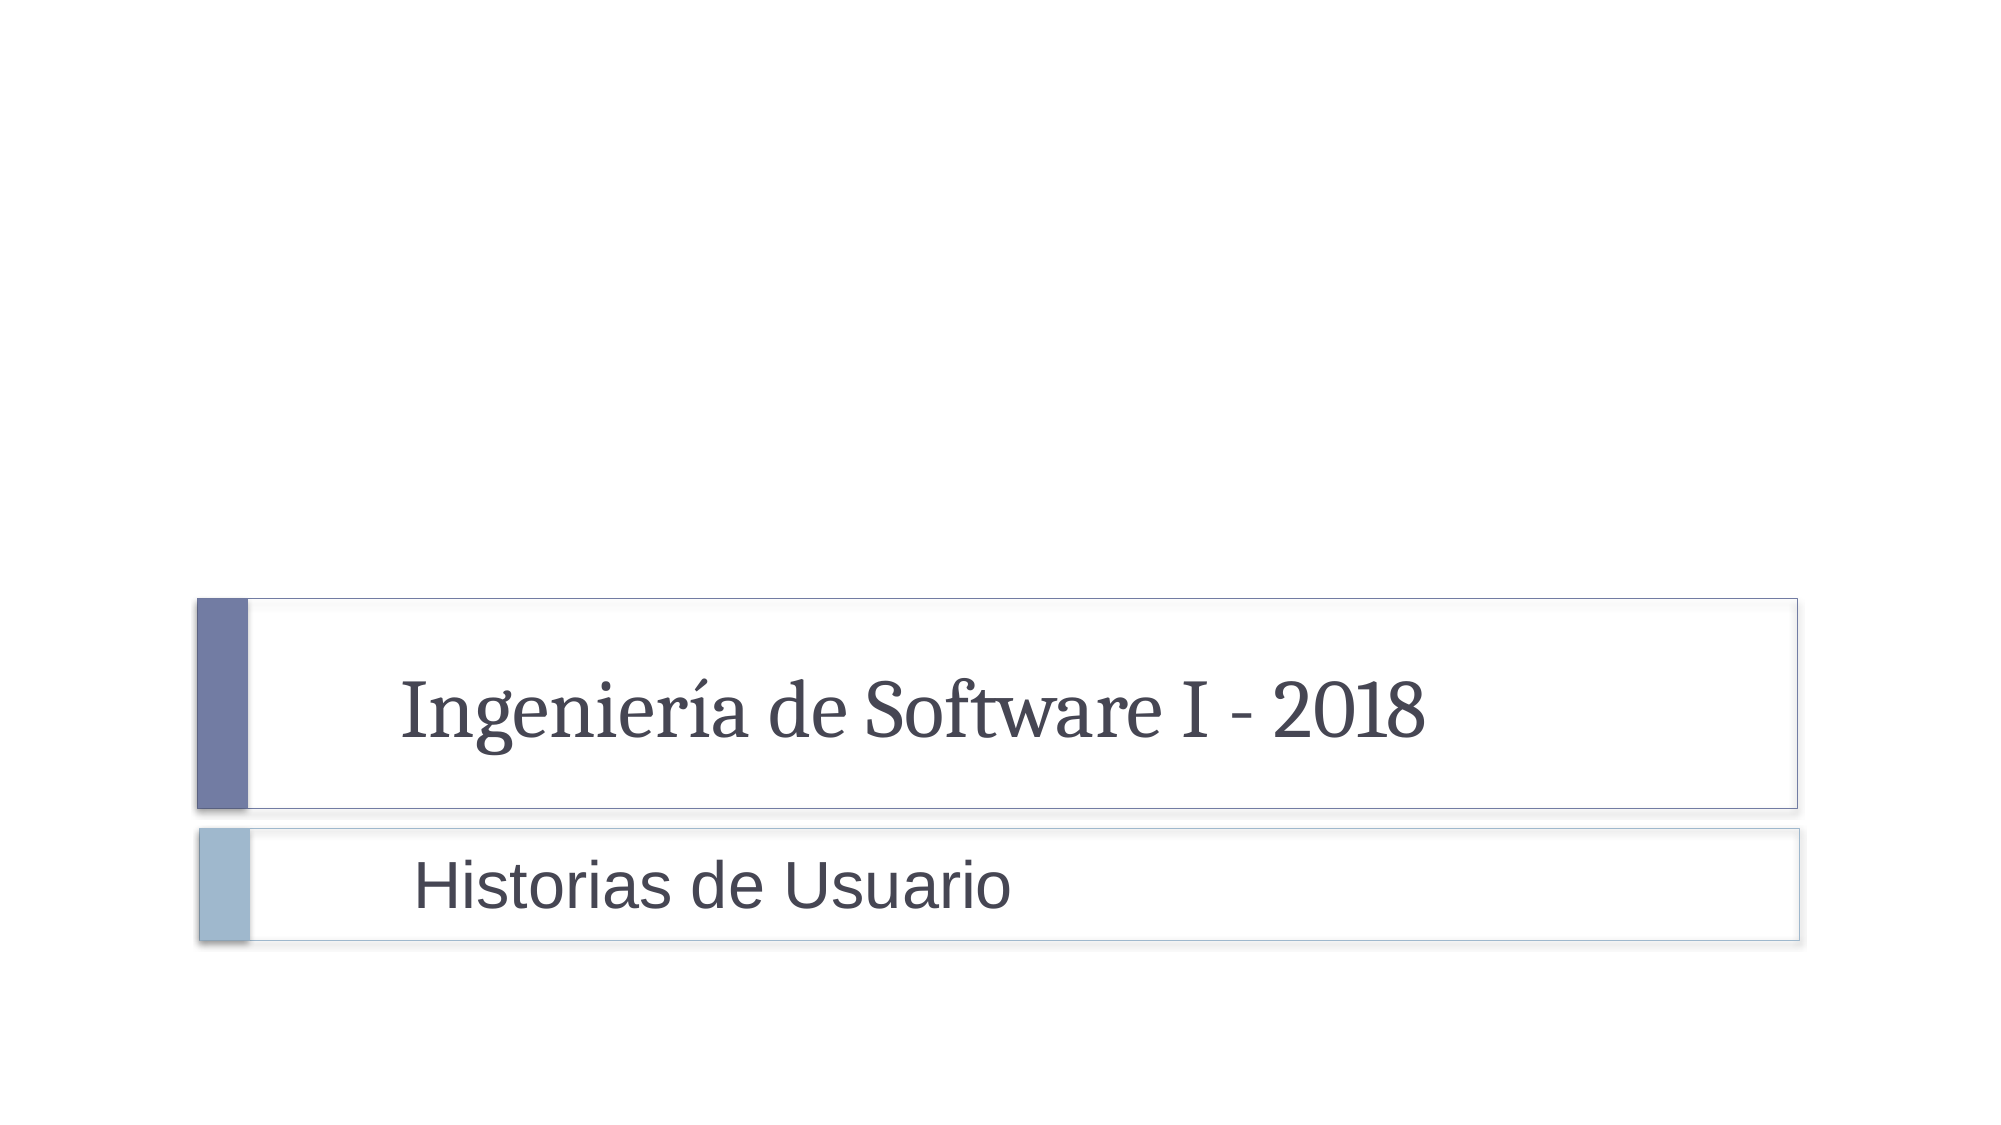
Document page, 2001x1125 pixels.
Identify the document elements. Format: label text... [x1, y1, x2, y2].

title Ingeniería de Software I - 2018 [385, 597, 1640, 811]
subtitle Historias de Usuario [398, 834, 1640, 941]
